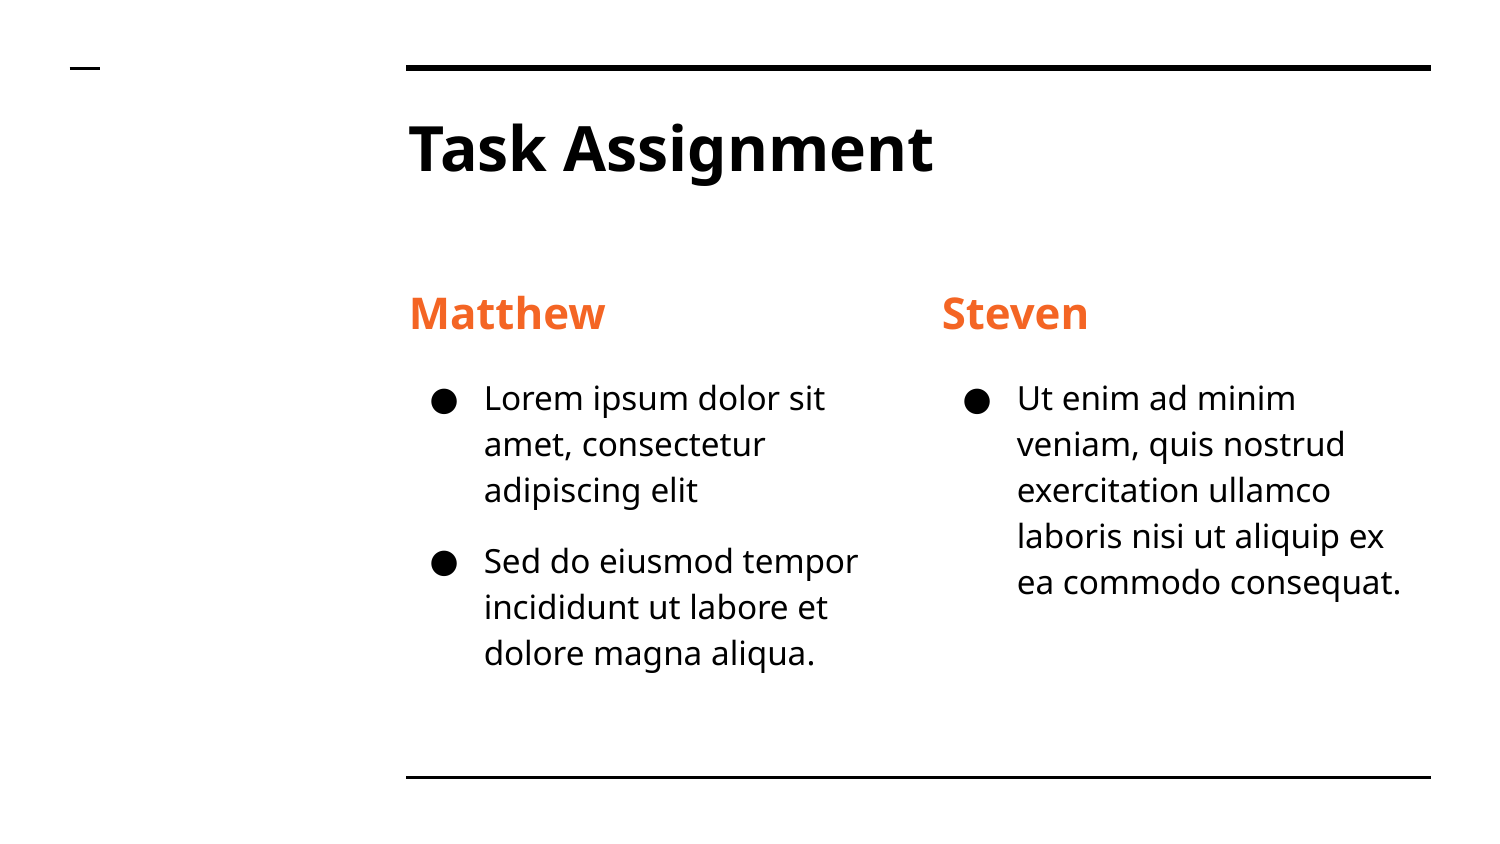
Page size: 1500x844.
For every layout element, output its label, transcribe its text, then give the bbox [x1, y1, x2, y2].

title Task Assignment [393, 94, 1431, 199]
list Matthew Lorem ipsum dolor sit amet, consectetur adipiscing elit Sed do eiusmod tempor incididunt ut labore et dolore magna aliqua. [393, 262, 898, 756]
list Steven Ut enim ad minim veniam, quis nostrud exercitation ullamco laboris nisi ut aliquip ex ea commodo consequat. [926, 262, 1431, 756]
